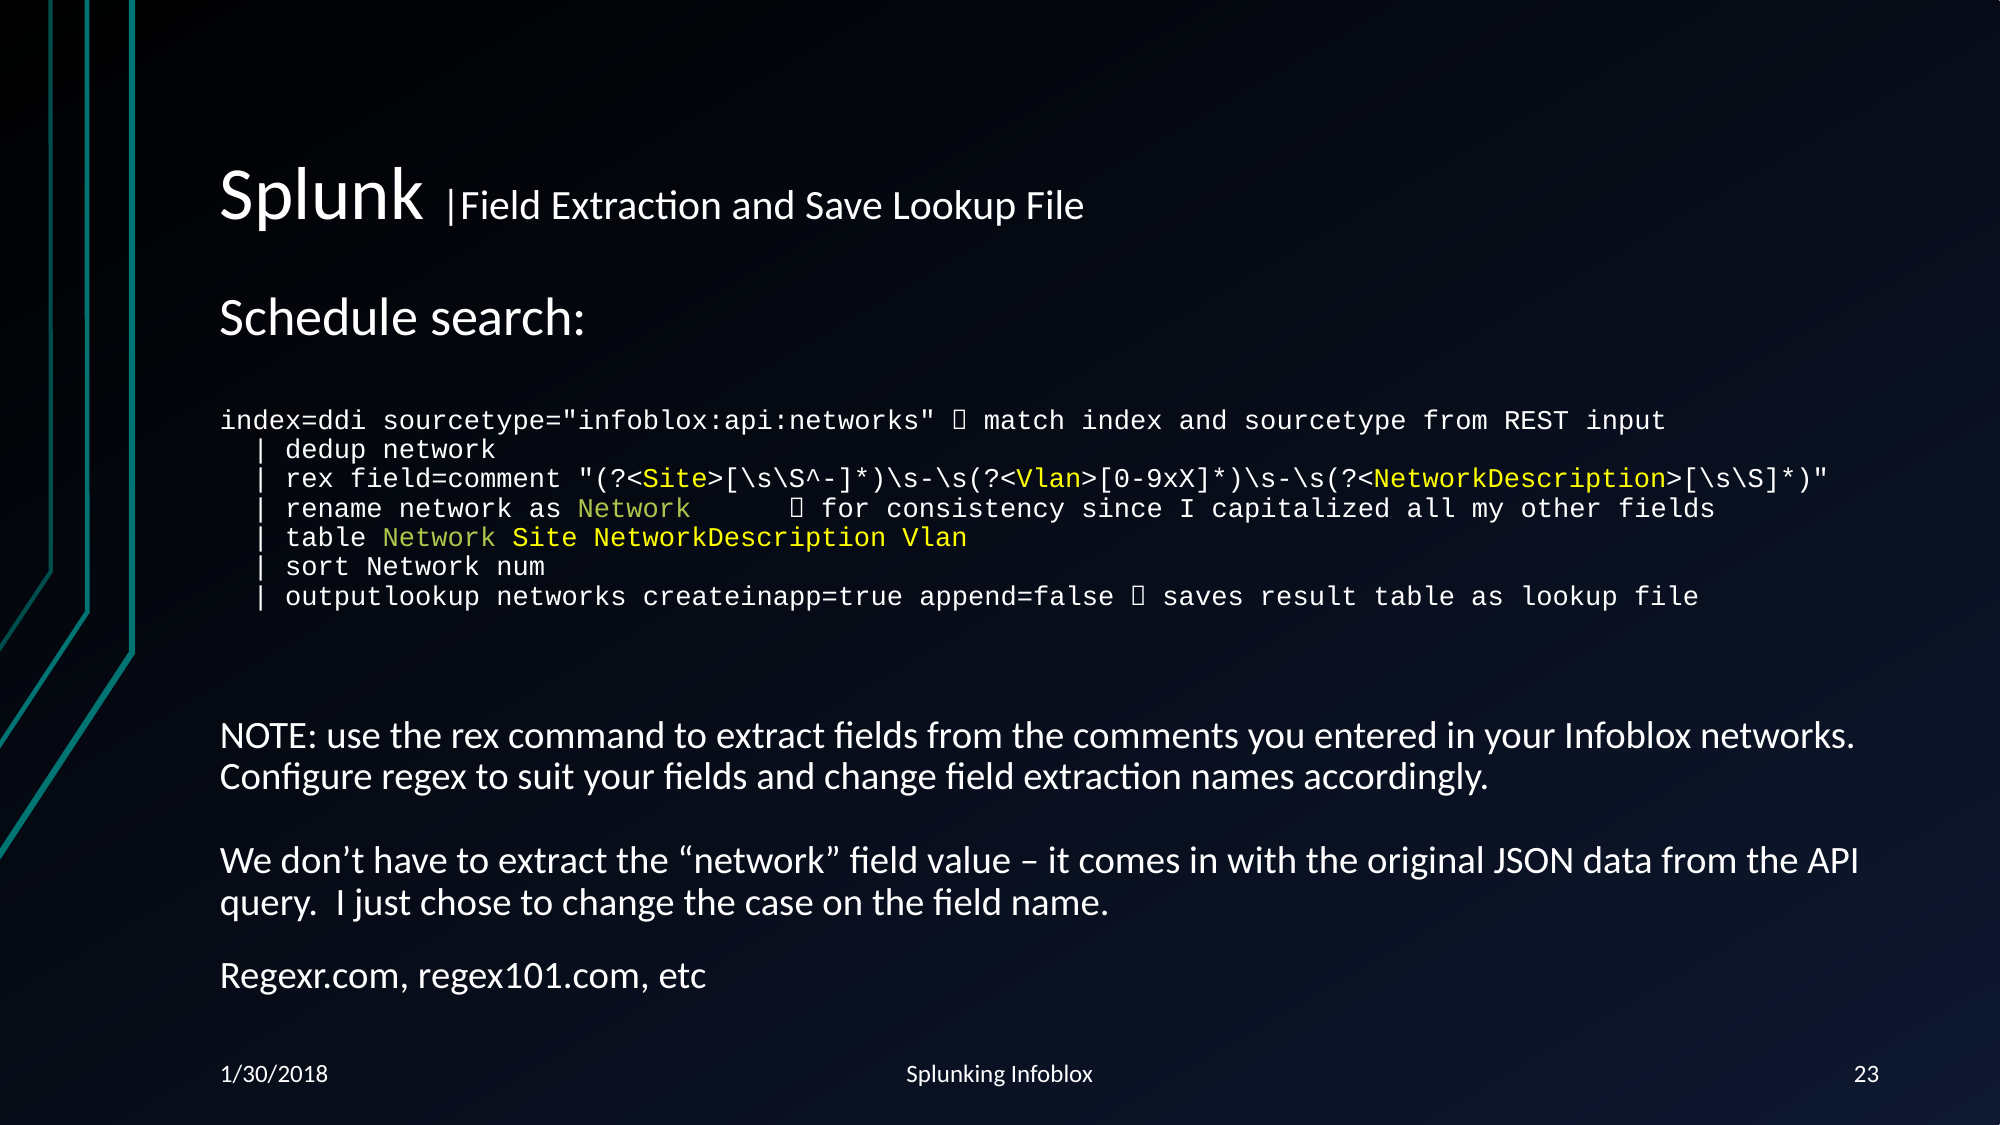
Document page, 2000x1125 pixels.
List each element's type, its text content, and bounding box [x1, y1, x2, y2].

slide_number 23 [1732, 1042, 1900, 1103]
list Schedule search: index=ddi sourcetype="infoblox:api:networks"  match index and sourcetype from REST input | dedup network | rex field=comment "(?<Site>[\s\S^-]*)\s-\s(?<Vlan>[0-9xX]*)\s-\s(?<NetworkDescription>[\s\S]*)" | rename network as Network  for consistency since I capitalized all my other fields | table Network Site NetworkDescription Vlan | sort Network num | outputlookup networks createinapp=true append=false  saves result table as lookup file NOTE: use the rex command to extract fields from the comments you entered in your Infoblox networks. Configure regex to suit your fields and change field extraction names accordingly. We don’t have to extract the “network” field value – it comes in with the original JSON data from the API query. I just chose to change the case on the field name. Regexr.com, regex101.com, etc [199, 279, 1975, 1012]
title Splunk |Field Extraction and Save Lookup File [199, 45, 1900, 246]
footer Splunking Infoblox [566, 1042, 1433, 1103]
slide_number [199, 1042, 566, 1103]
